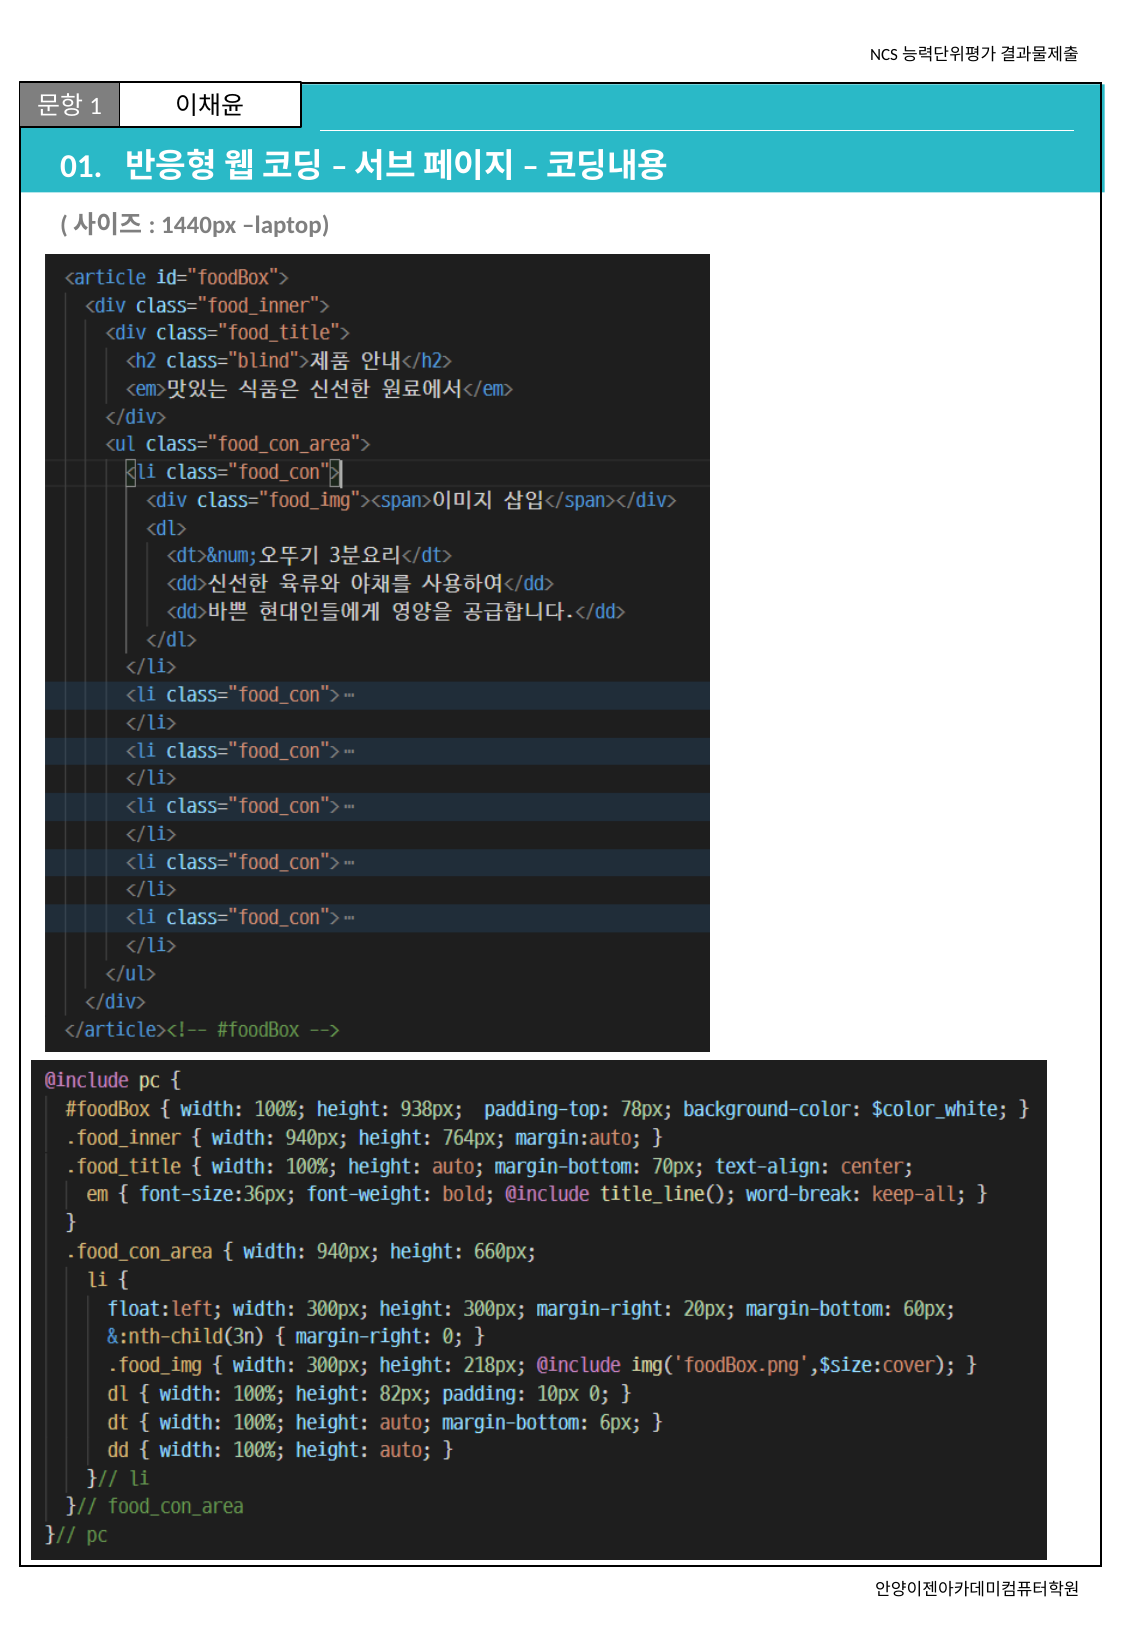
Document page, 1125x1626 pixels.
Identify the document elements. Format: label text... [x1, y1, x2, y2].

picture [31, 1060, 1047, 1560]
picture [45, 254, 710, 1053]
title 01. 반응형 웹 코딩 – 서브 페이지 – 코딩내용 [45, 141, 1073, 193]
text_box (사이즈: 1440px –laptop) [45, 192, 350, 254]
